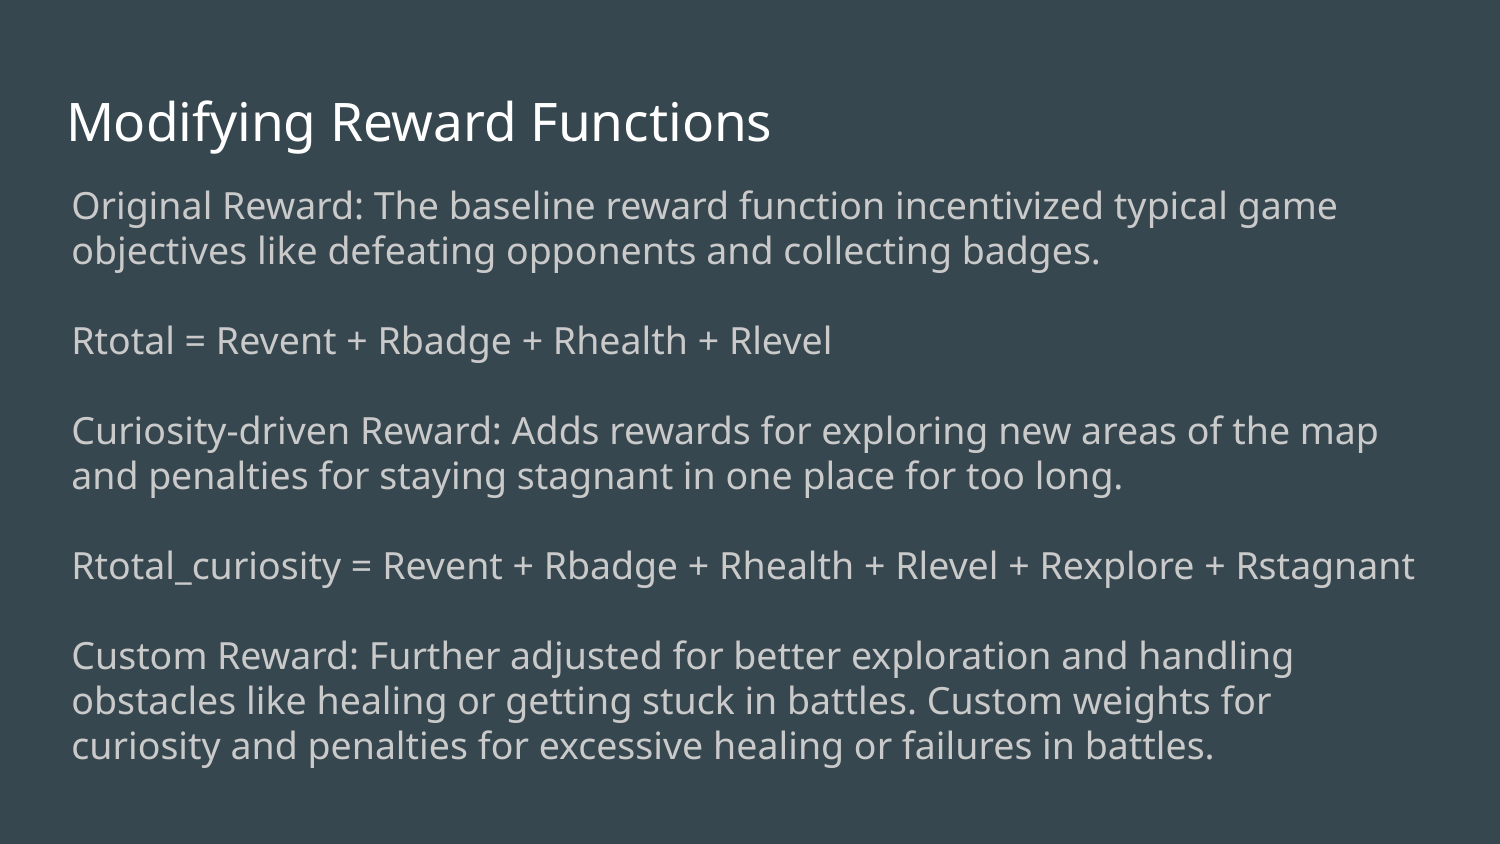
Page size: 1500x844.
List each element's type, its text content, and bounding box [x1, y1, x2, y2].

title Modifying Reward Functions [51, 72, 1449, 167]
text_box Original Reward: The baseline reward function incentivized typical game objectives like defeating opponents and collecting badges. Rtotal = Revent + Rbadge + Rhealth + Rlevel Curiosity-driven Reward: Adds rewards for exploring new areas of the map and penalties for staying stagnant in one place for too long. Rtotal_curiosity = Revent + Rbadge + Rhealth + Rlevel + Rexplore + Rstagnant Custom Reward: Further adjusted for better exploration and handling obstacles like healing or getting stuck in battles. Custom weights for curiosity and penalties for excessive healing or failures in battles. [56, 166, 1444, 801]
